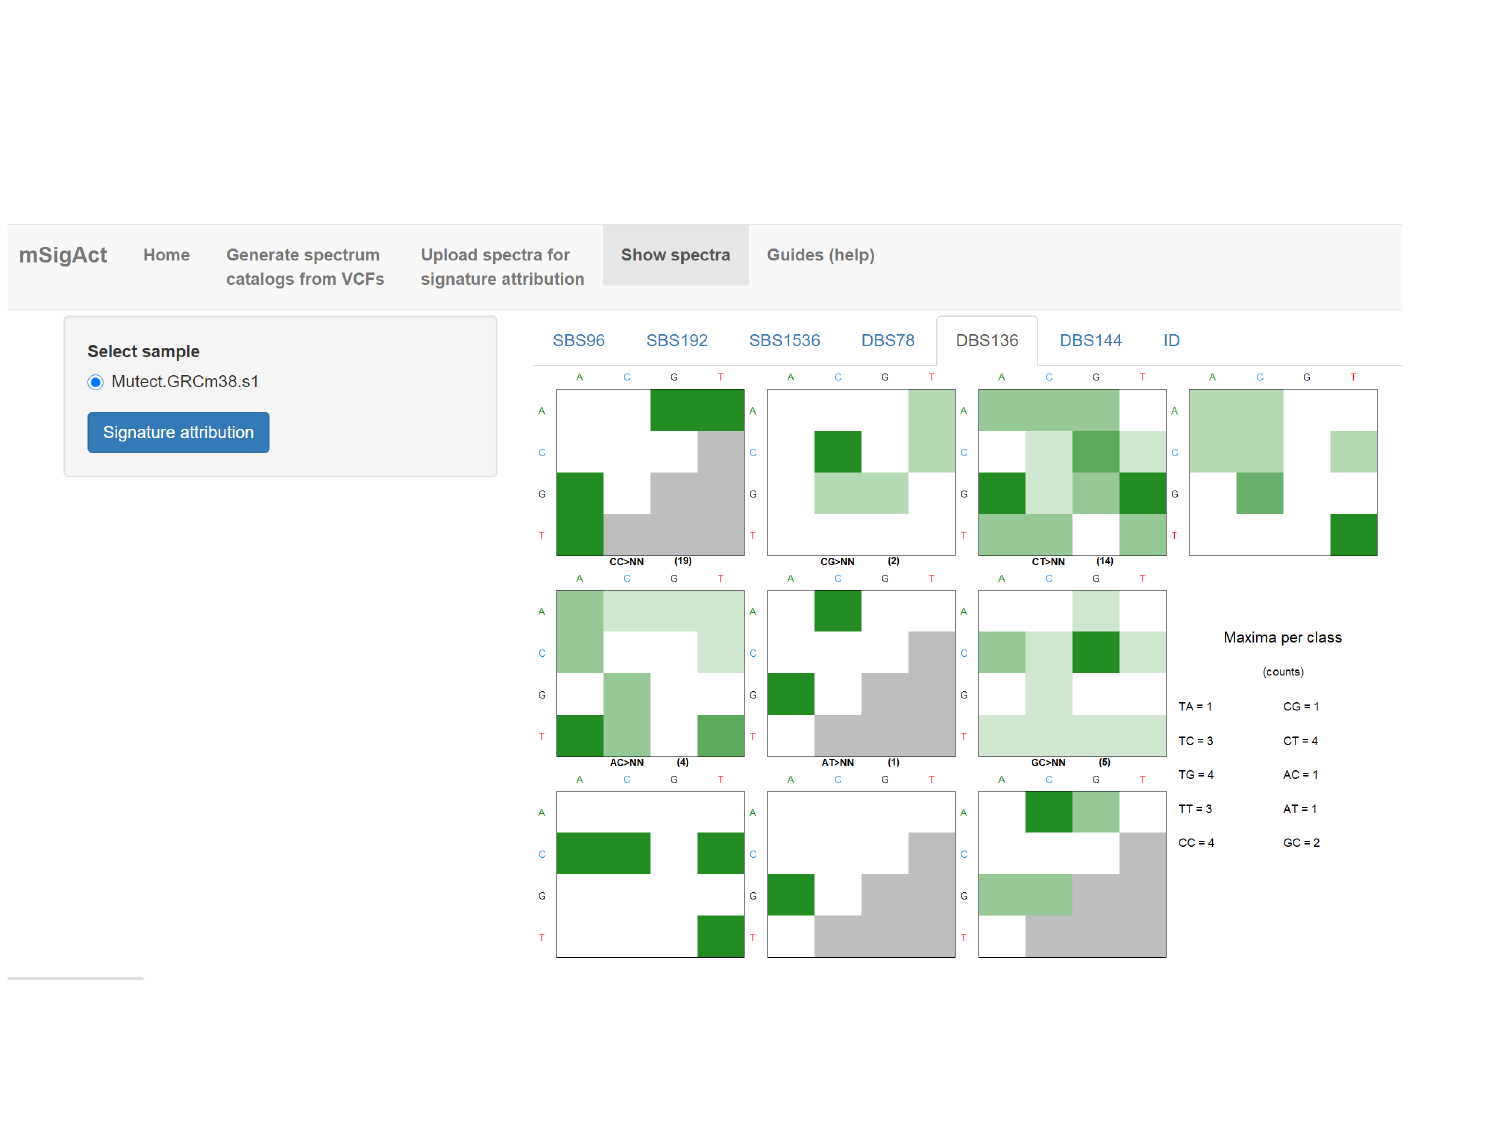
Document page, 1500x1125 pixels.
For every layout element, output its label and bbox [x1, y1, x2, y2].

picture [7, 224, 1403, 980]
